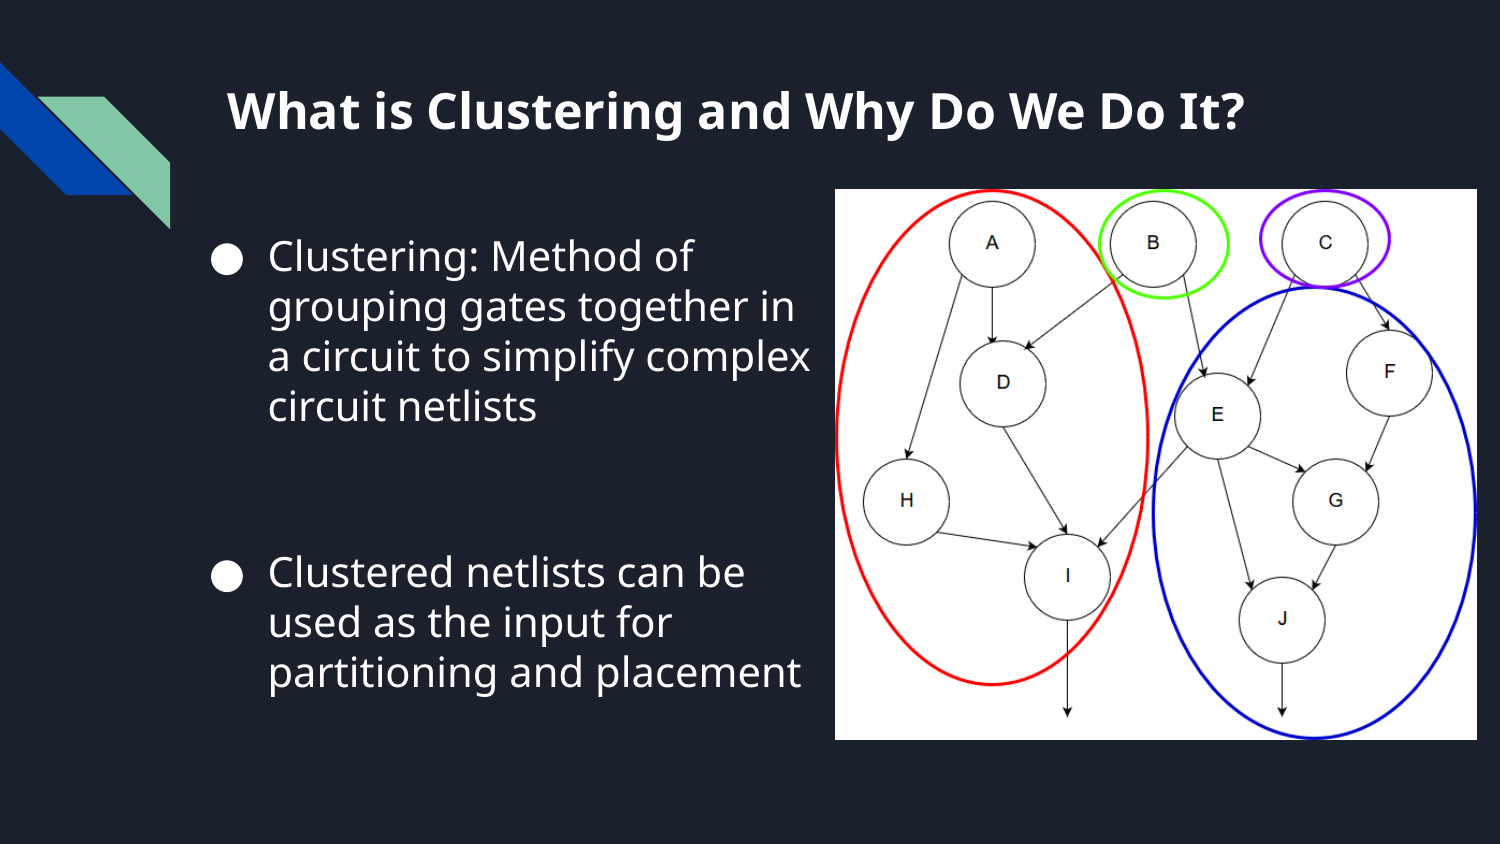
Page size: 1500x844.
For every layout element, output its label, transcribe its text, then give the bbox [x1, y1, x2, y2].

picture [835, 189, 1477, 740]
title What is Clustering and Why Do We Do It? [212, 64, 1368, 214]
list Clustering: Method of grouping gates together in a circuit to simplify complex circuit netlists Clustered netlists can be used as the input for partitioning and placement [177, 214, 830, 715]
